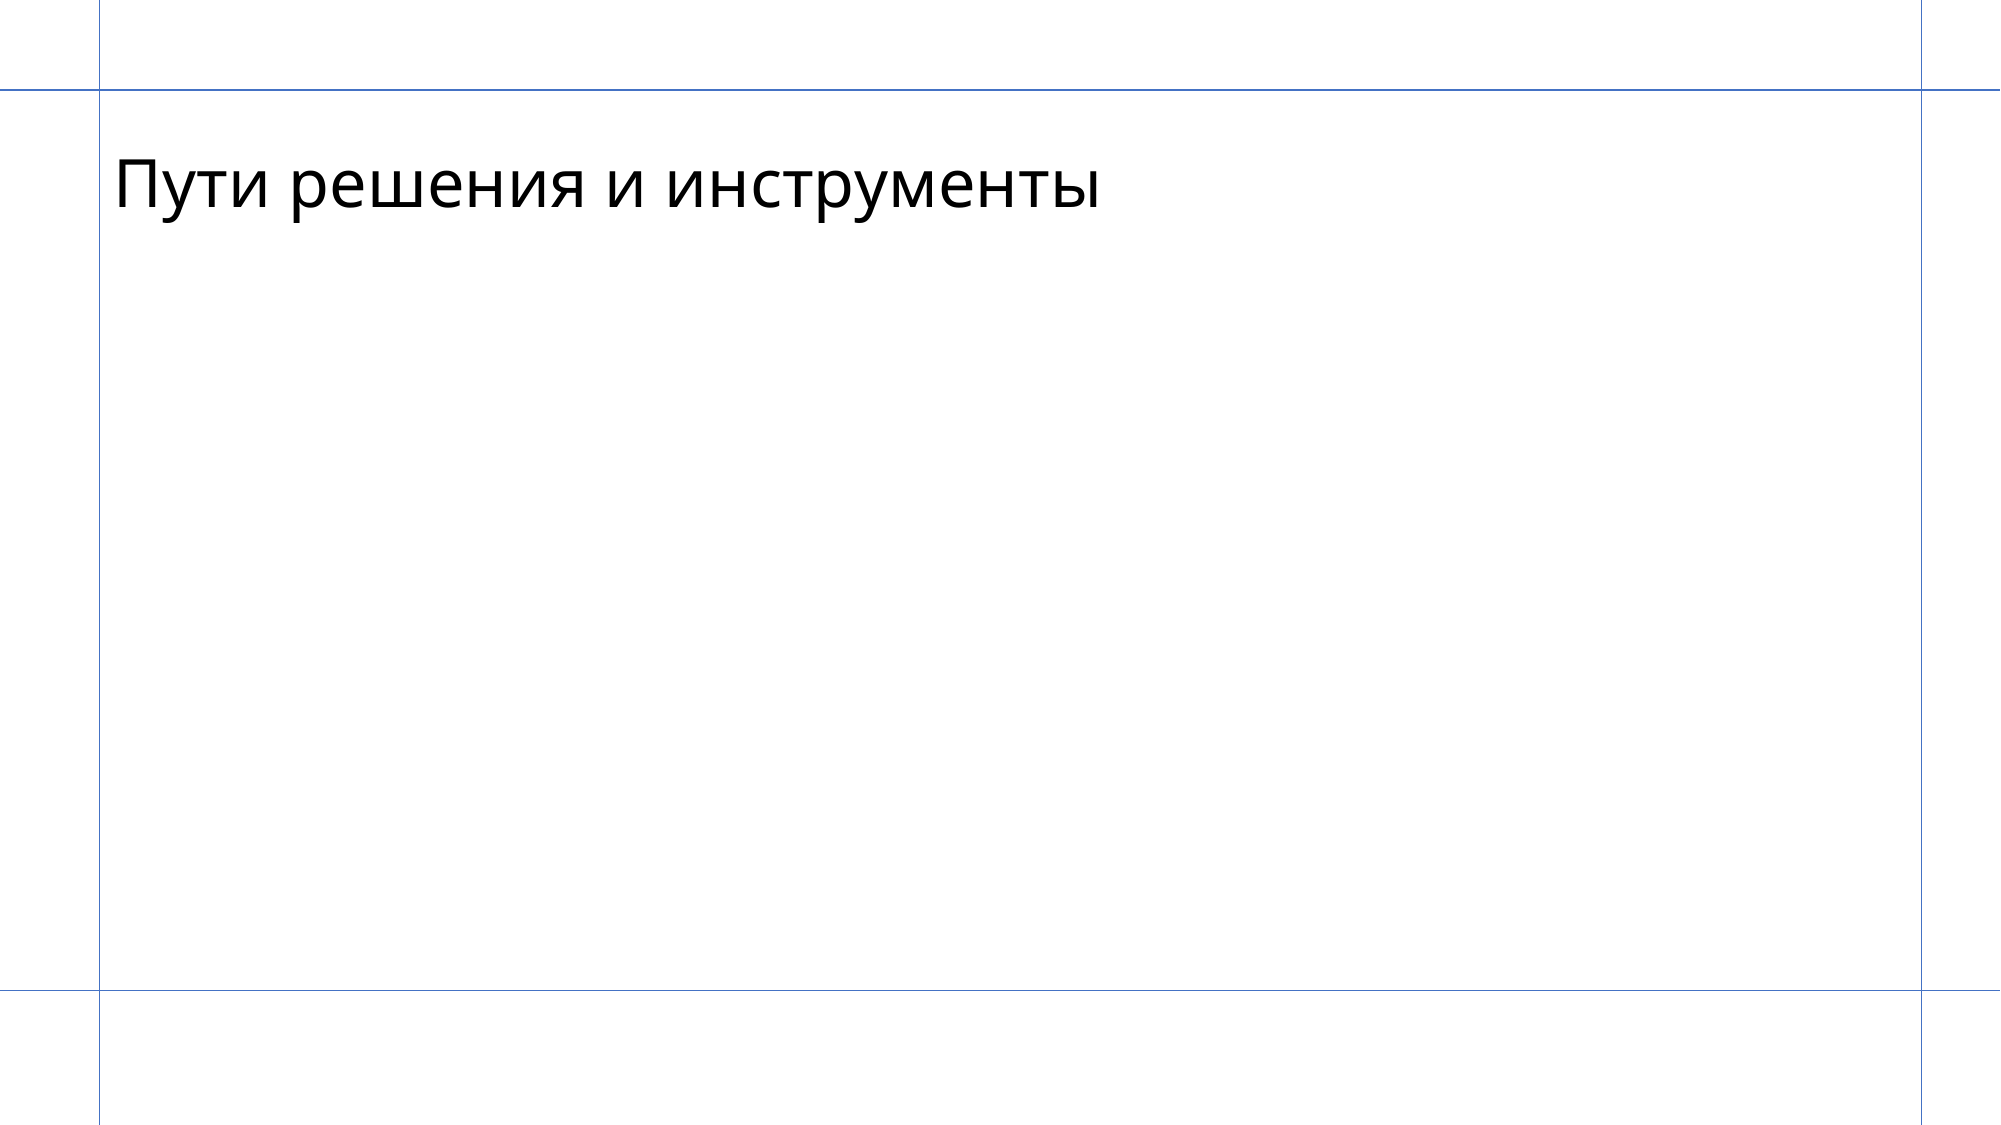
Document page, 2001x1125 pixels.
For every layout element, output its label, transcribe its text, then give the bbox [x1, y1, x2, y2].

text_box Пути решения и инструменты [100, 92, 1378, 228]
